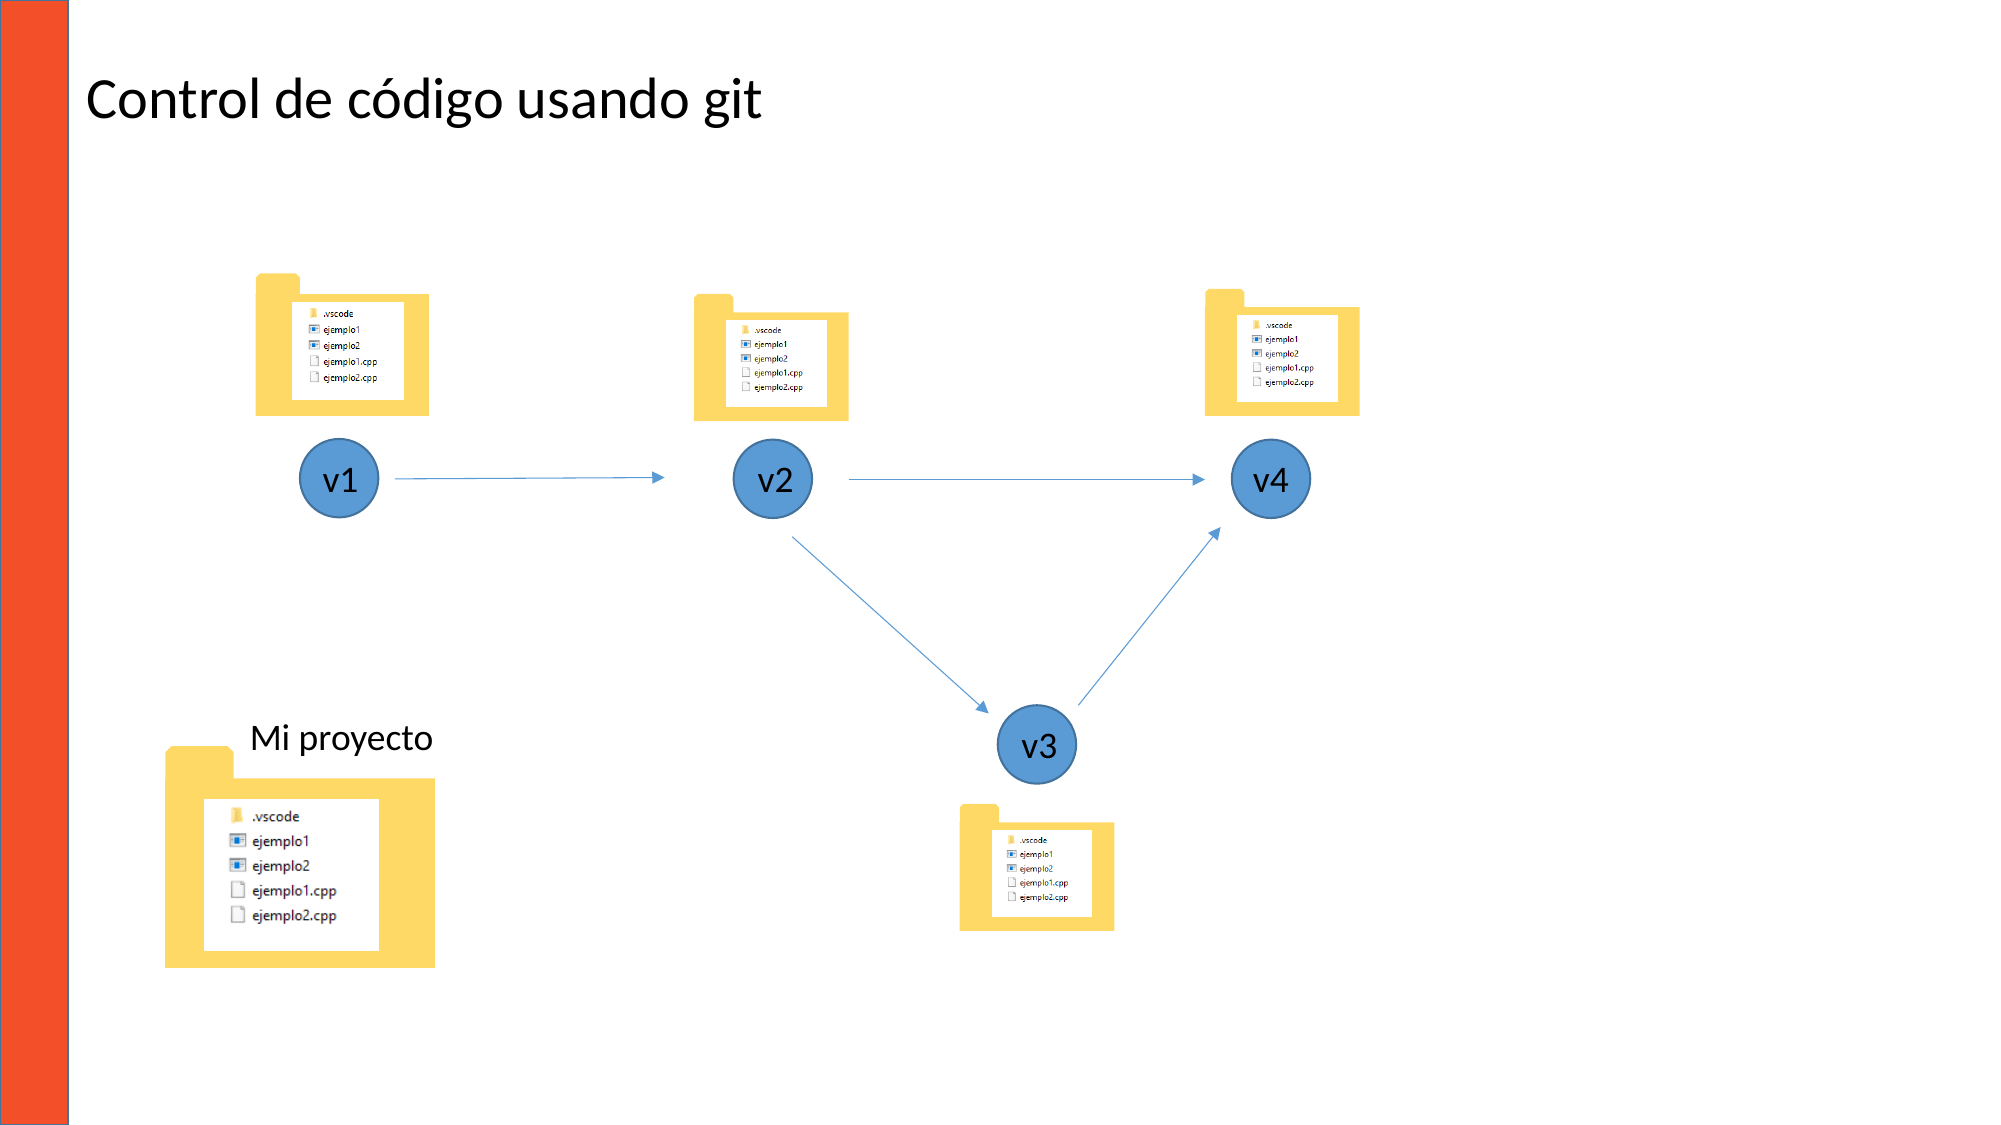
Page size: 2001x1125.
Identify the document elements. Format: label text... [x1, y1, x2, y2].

text_box [374, 458, 380, 499]
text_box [1204, 288, 1360, 519]
text_box [313, 437, 365, 447]
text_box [255, 273, 429, 416]
text_box [312, 508, 367, 519]
text_box [0, 0, 69, 1125]
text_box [1078, 526, 1221, 706]
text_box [792, 536, 989, 714]
text_box Control de código usando git [72, 52, 779, 138]
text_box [959, 705, 1115, 931]
text_box v1 [307, 447, 374, 508]
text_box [165, 705, 450, 968]
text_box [693, 293, 849, 519]
text_box [298, 453, 307, 503]
